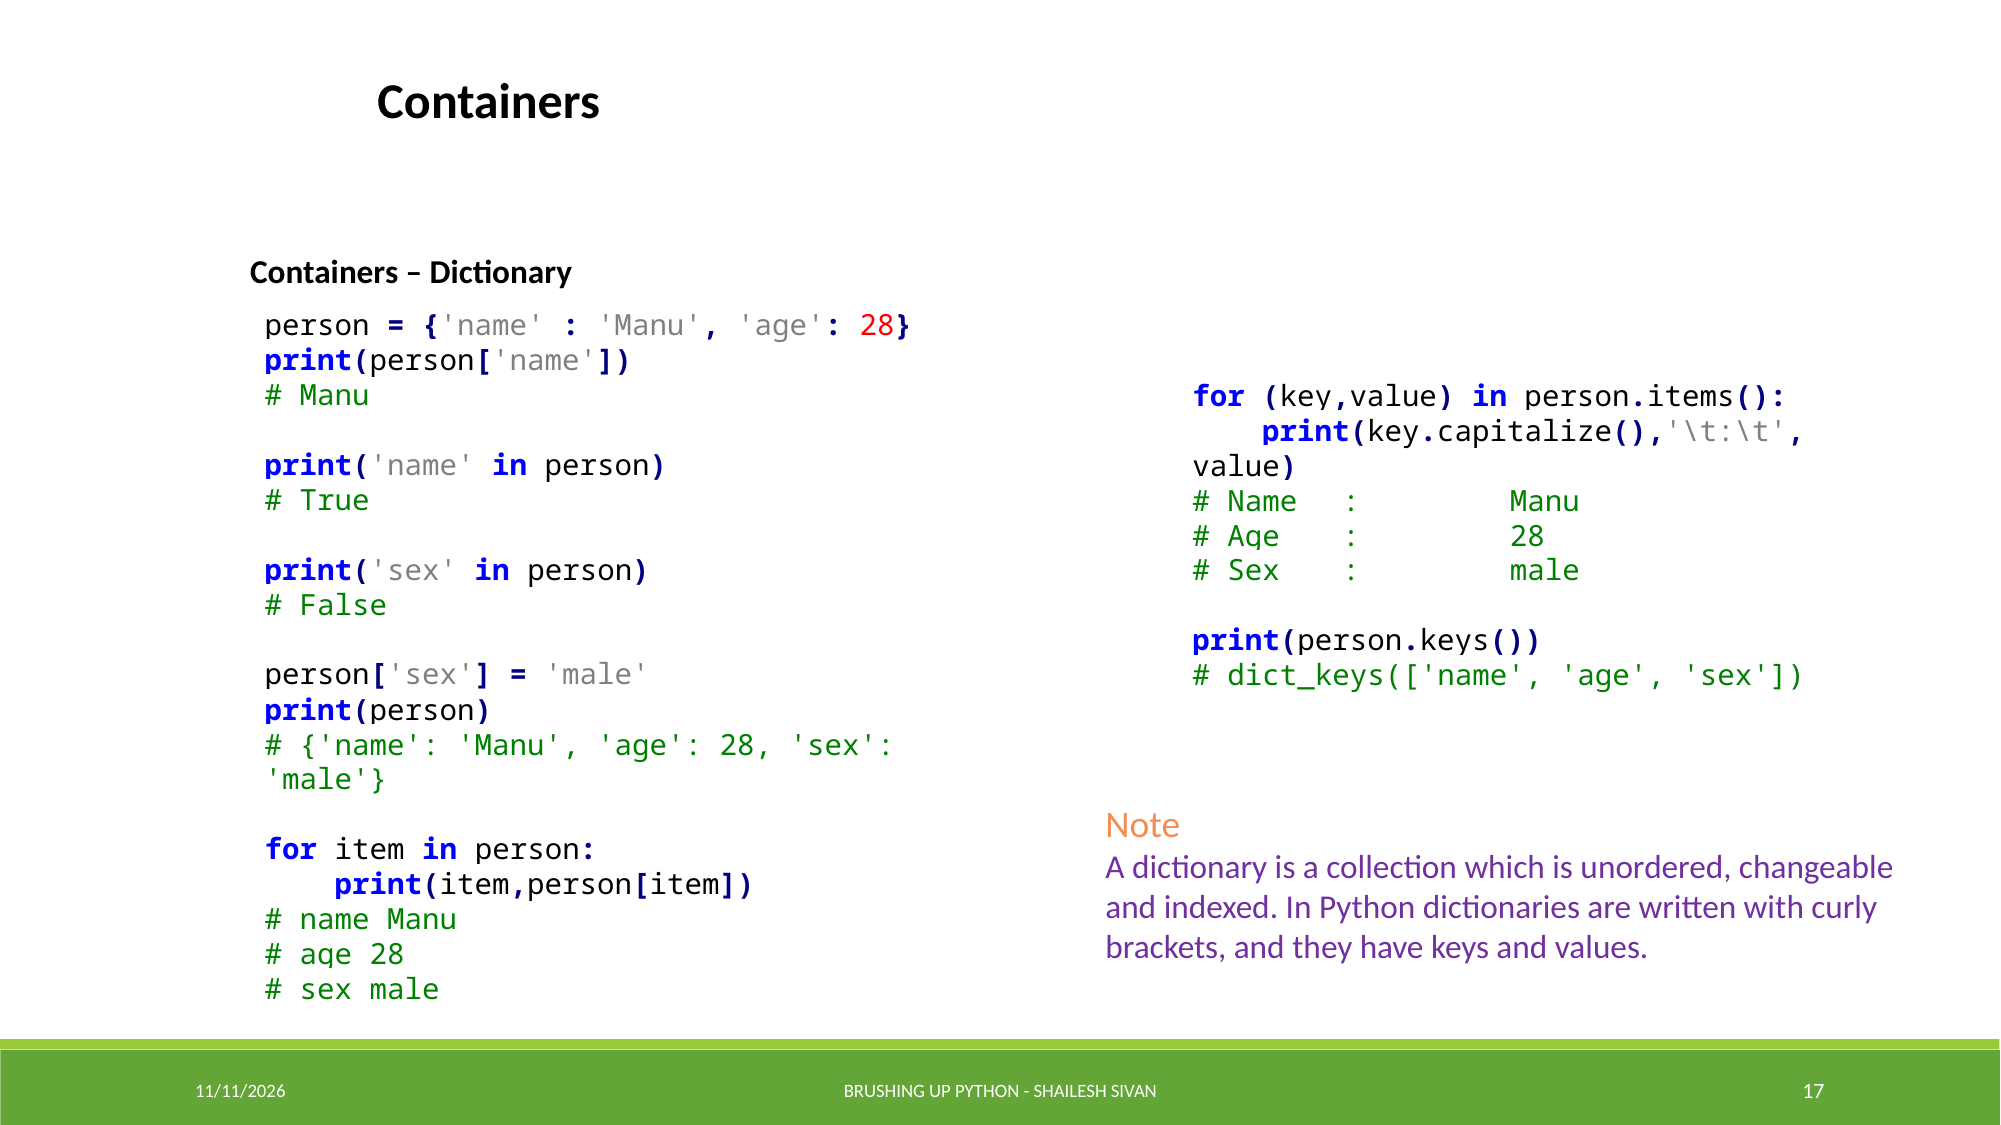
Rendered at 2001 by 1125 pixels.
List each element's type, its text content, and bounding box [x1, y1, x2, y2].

text_box person = {'name' : 'Manu', 'age': 28} print(person['name']) # Manu print('name' in person) # True print('sex' in person) # False person['sex'] = 'male' print(person) # {'name': 'Manu', 'age': 28, 'sex': 'male'} for item in person: print(item,person[item]) # name Manu # age 28 # sex male [249, 298, 1000, 1013]
text_box Containers [362, 61, 1113, 137]
text_box Containers – Dictionary [235, 243, 986, 298]
slide_number 17 [1624, 1059, 1840, 1120]
text_box Note A dictionary is a collection which is unordered, changeable and indexed. In Python dictionaries are written with curly brackets, and they have keys and values. [1090, 792, 1928, 973]
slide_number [180, 1059, 586, 1120]
footer Brushing Up Python - Shailesh Sivan [604, 1059, 1396, 1120]
text_box for (key,value) in person.items(): print(key.capitalize(),'\t:\t', value) # Name : Manu # Age : 28 # Sex : male print(person.keys()) # dict_keys(['name', 'age', 'sex']) [1177, 334, 1897, 699]
